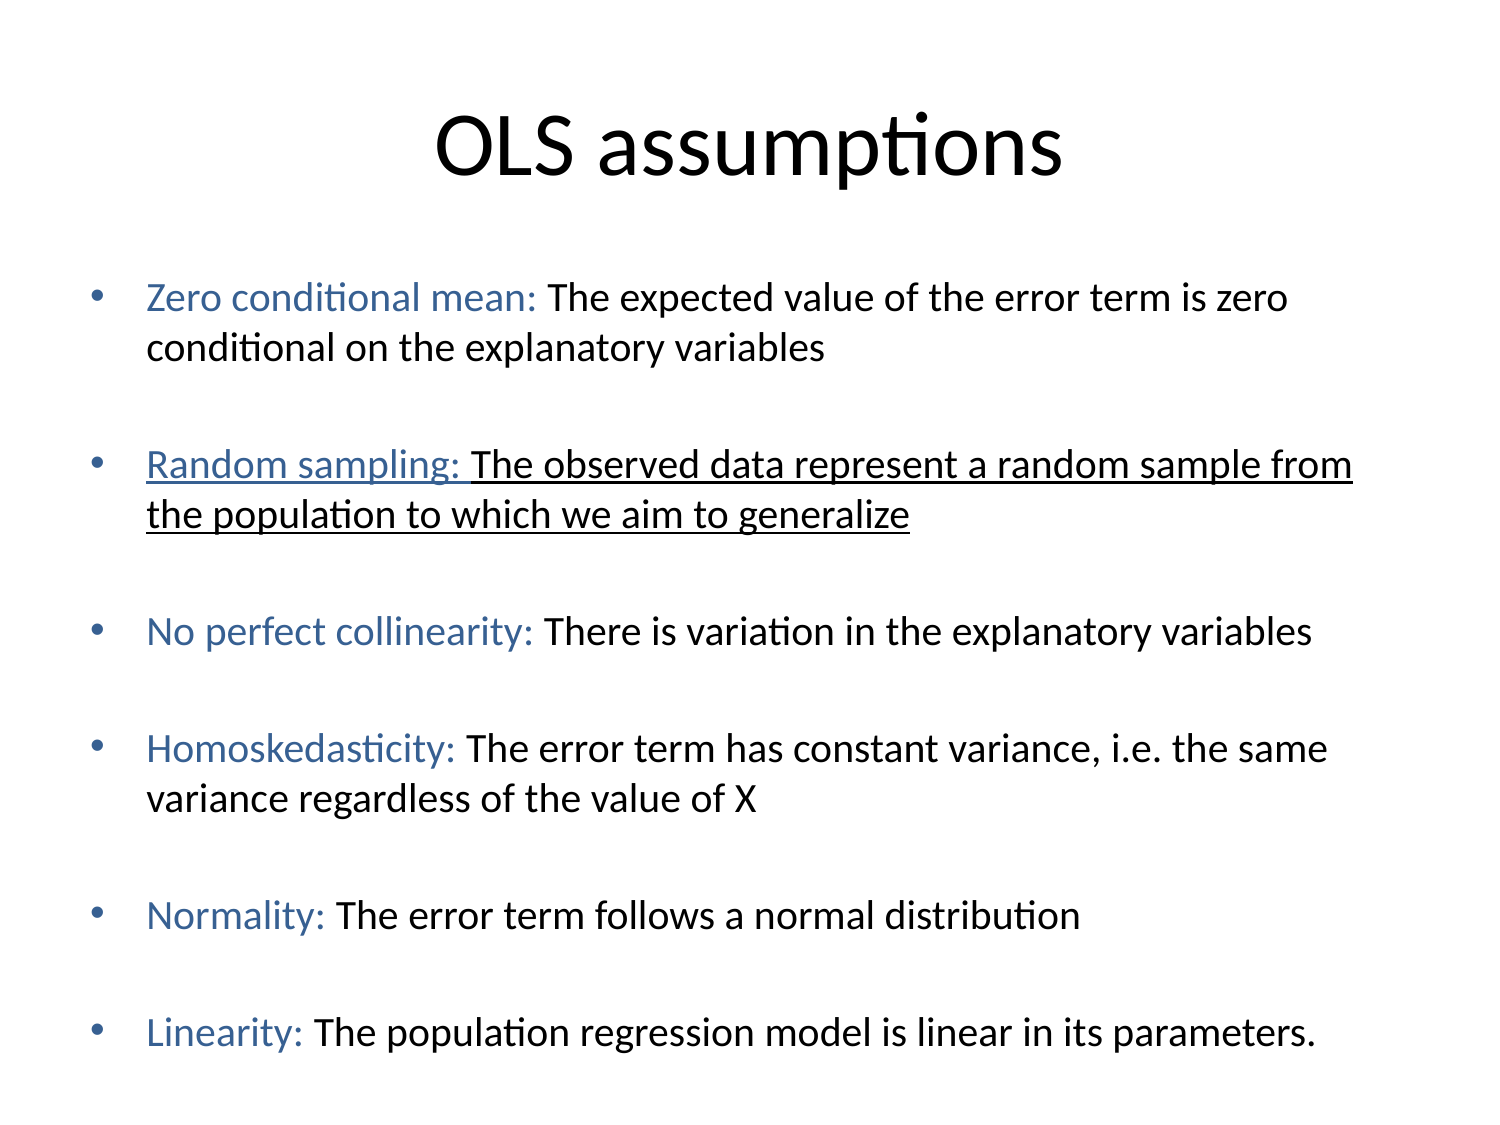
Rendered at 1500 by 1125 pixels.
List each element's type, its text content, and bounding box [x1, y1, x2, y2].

title OLS assumptions [75, 45, 1425, 233]
list Zero conditional mean: The expected value of the error term is zero conditional on the explanatory variables Random sampling: The observed data represent a random sample from the population to which we aim to generalize No perfect collinearity: There is variation in the explanatory variables Homoskedasticity: The error term has constant variance, i.e. the same variance regardless of the value of X Normality: The error term follows a normal distribution Linearity: The population regression model is linear in its parameters. [75, 262, 1425, 1099]
